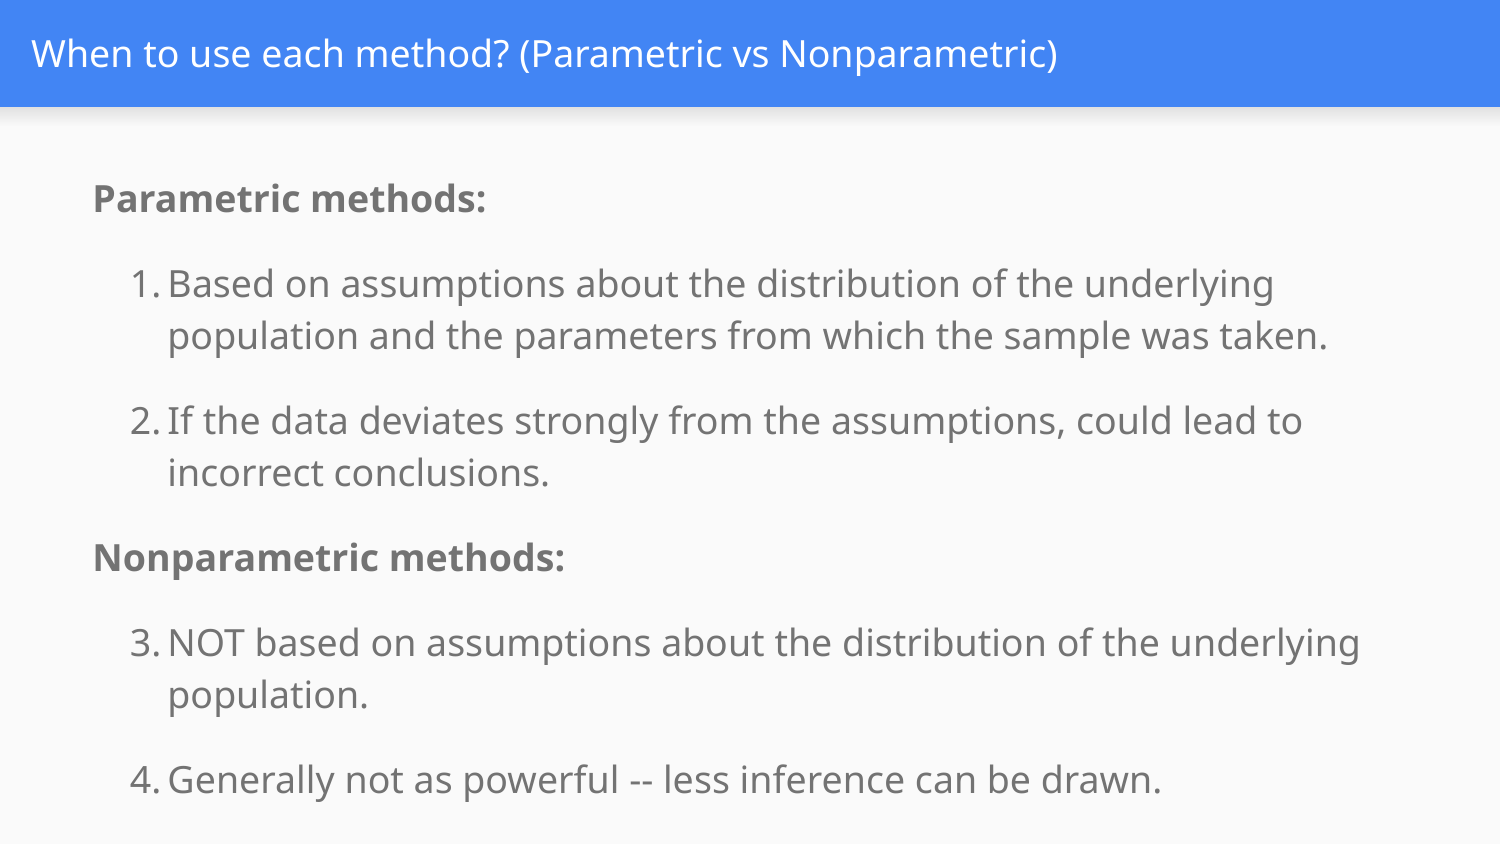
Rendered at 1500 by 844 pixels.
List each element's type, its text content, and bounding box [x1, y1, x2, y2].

title When to use each method? (Parametric vs Nonparametric) [16, 2, 1464, 102]
list Parametric methods: Based on assumptions about the distribution of the underlying population and the parameters from which the sample was taken. If the data deviates strongly from the assumptions, could lead to incorrect conclusions. Nonparametric methods: NOT based on assumptions about the distribution of the underlying population. Generally not as powerful -- less inference can be drawn. Interpretation can be difficult… what does the wiggly curve mean? [77, 153, 1427, 802]
